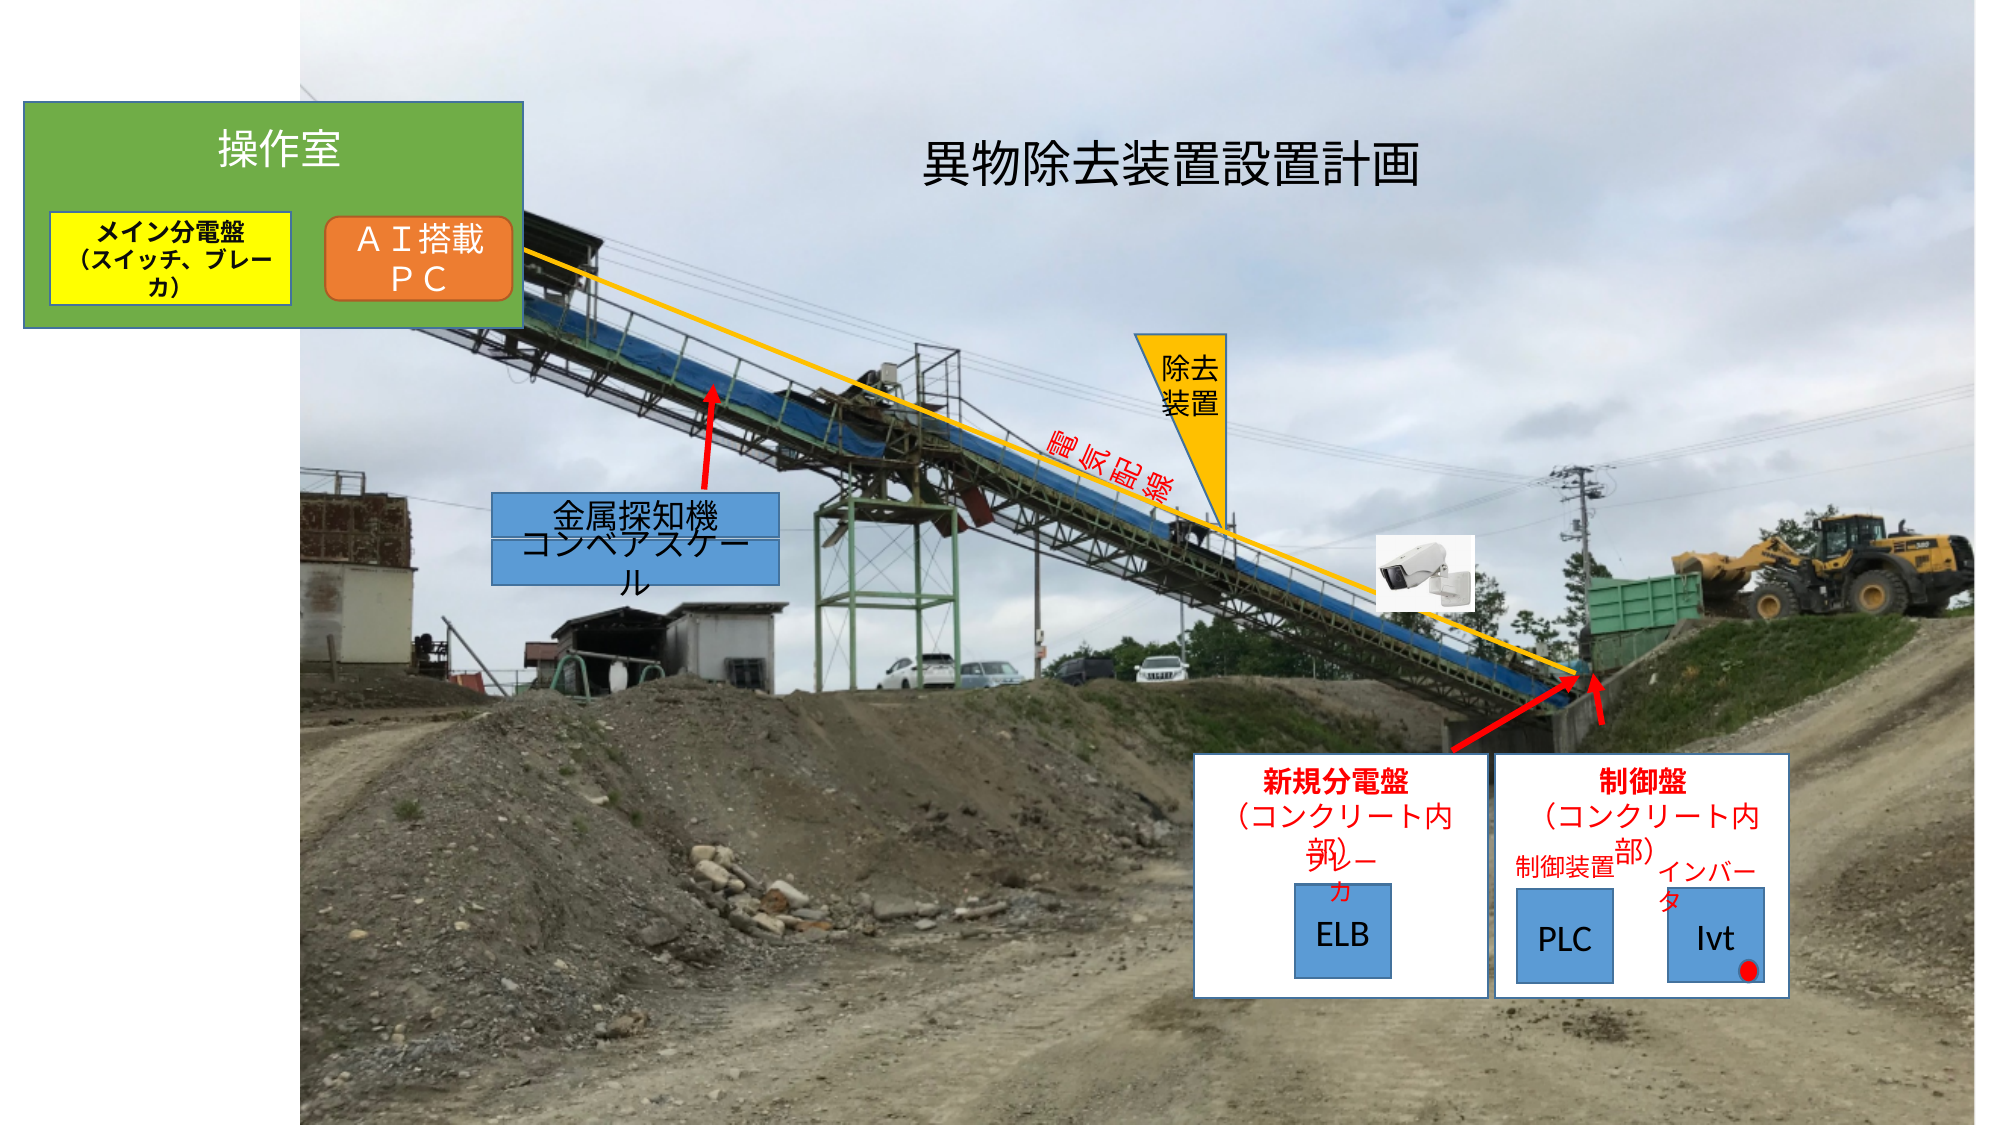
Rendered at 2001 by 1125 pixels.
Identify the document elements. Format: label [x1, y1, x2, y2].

picture [1376, 535, 1475, 612]
text_box [23, 101, 524, 329]
picture [300, 0, 1976, 1125]
text_box [1667, 888, 1764, 983]
text_box [1592, 673, 1603, 725]
text_box [1452, 675, 1580, 751]
text_box [309, 163, 1576, 674]
